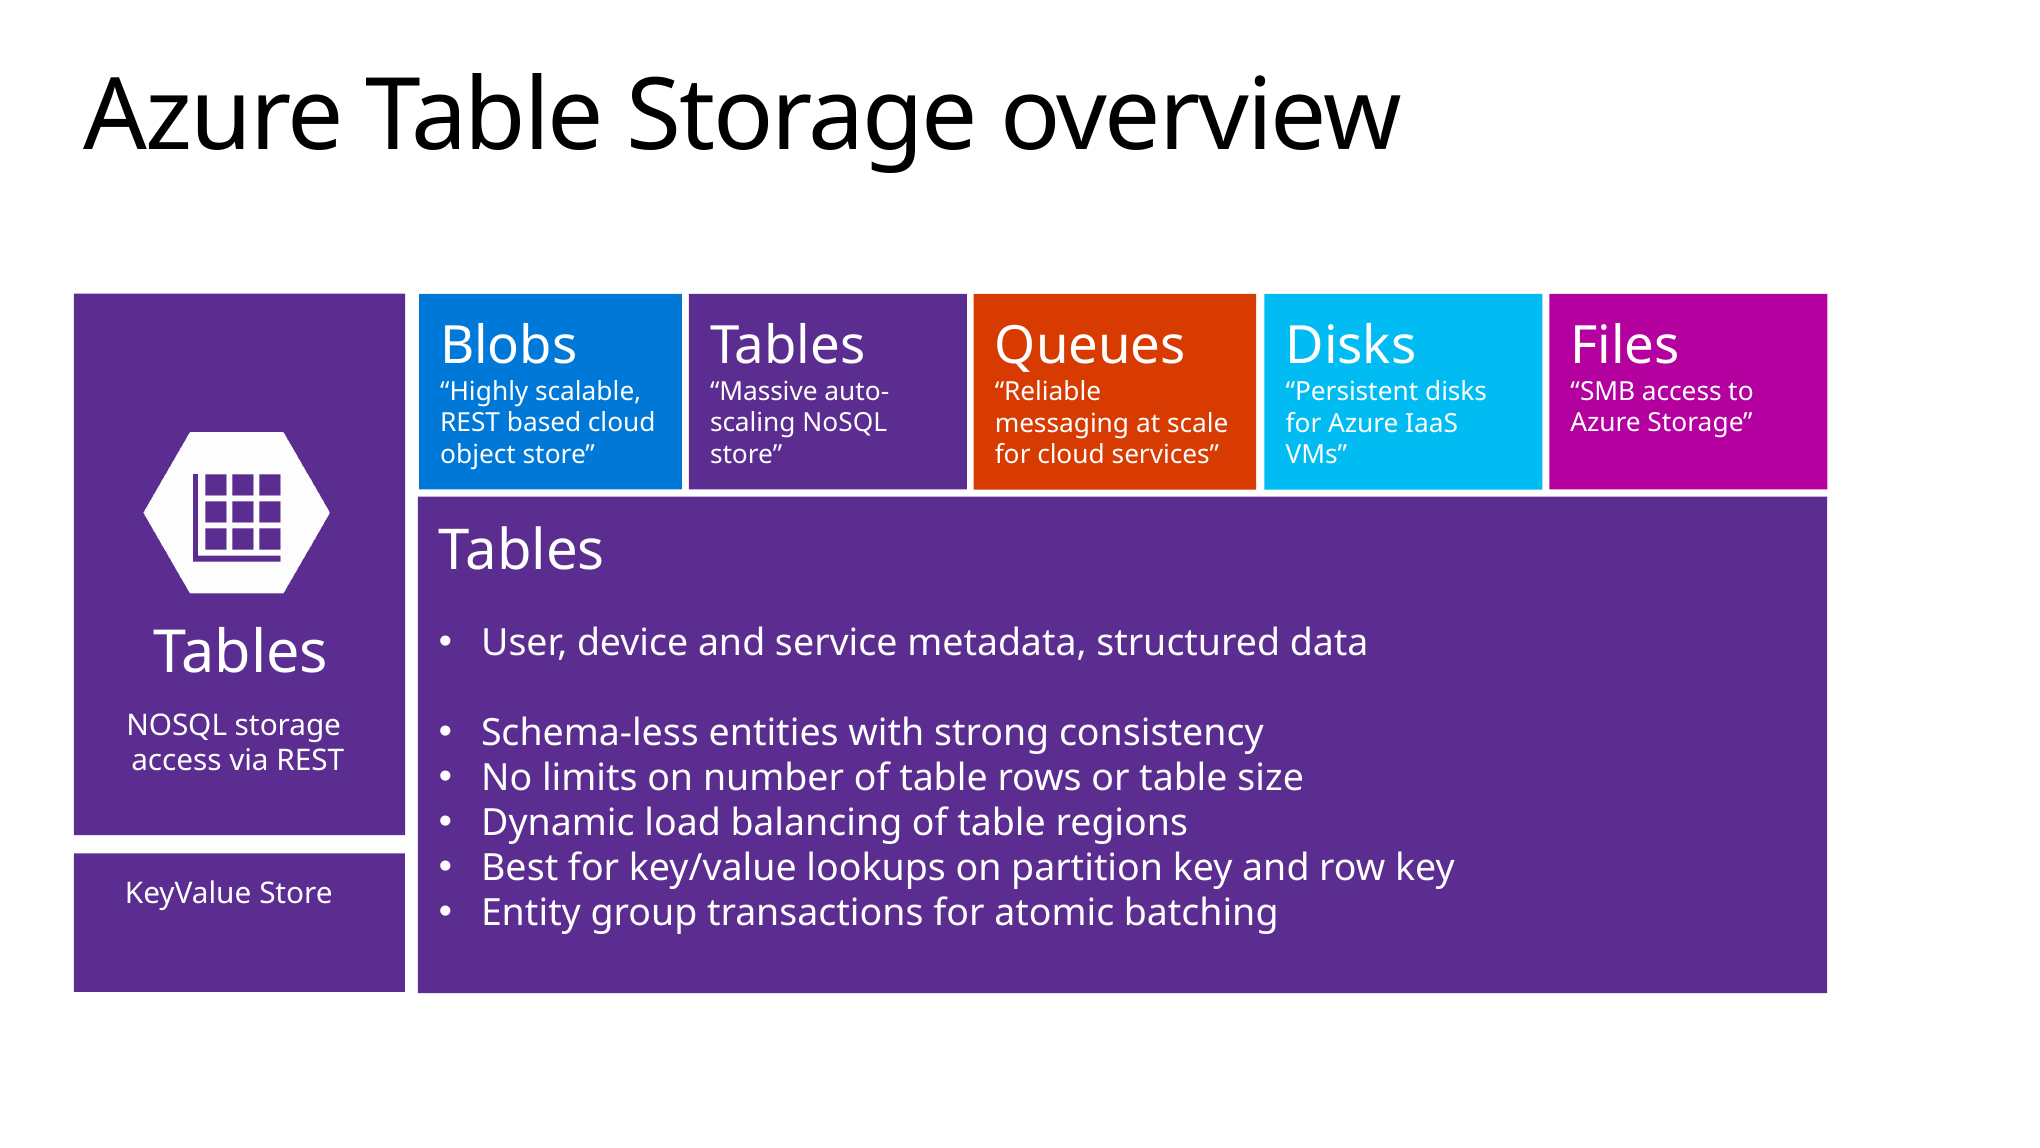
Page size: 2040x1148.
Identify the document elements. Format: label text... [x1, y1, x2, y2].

text_box KeyValue Store [43, 866, 415, 918]
text_box Tables [138, 605, 373, 692]
text_box [73, 918, 406, 993]
text_box Queues “Reliable messaging at scale for cloud services” [973, 293, 1257, 490]
text_box Files “SMB access to Azure Storage” [1548, 293, 1828, 490]
text_box [73, 293, 406, 836]
title Azure Table Storage overview [60, 48, 1980, 199]
text_box NOSQL storage access via REST [75, 698, 401, 785]
text_box [73, 852, 406, 866]
text_box Tables “Massive auto-scaling NoSQL store” [688, 293, 968, 490]
text_box Disks “Persistent disks for Azure IaaS VMs” [1264, 293, 1543, 490]
text_box Tables User, device and service metadata, structured data Schema-less entities with strong consistency No limits on number of table rows or table size Dynamic load balancing of table regions Best for key/value lookups on partition key and row key Entity group transactions for atomic batching [417, 496, 1828, 994]
picture [143, 418, 331, 606]
text_box Blobs “Highly scalable, REST based cloud object store” [418, 293, 683, 490]
